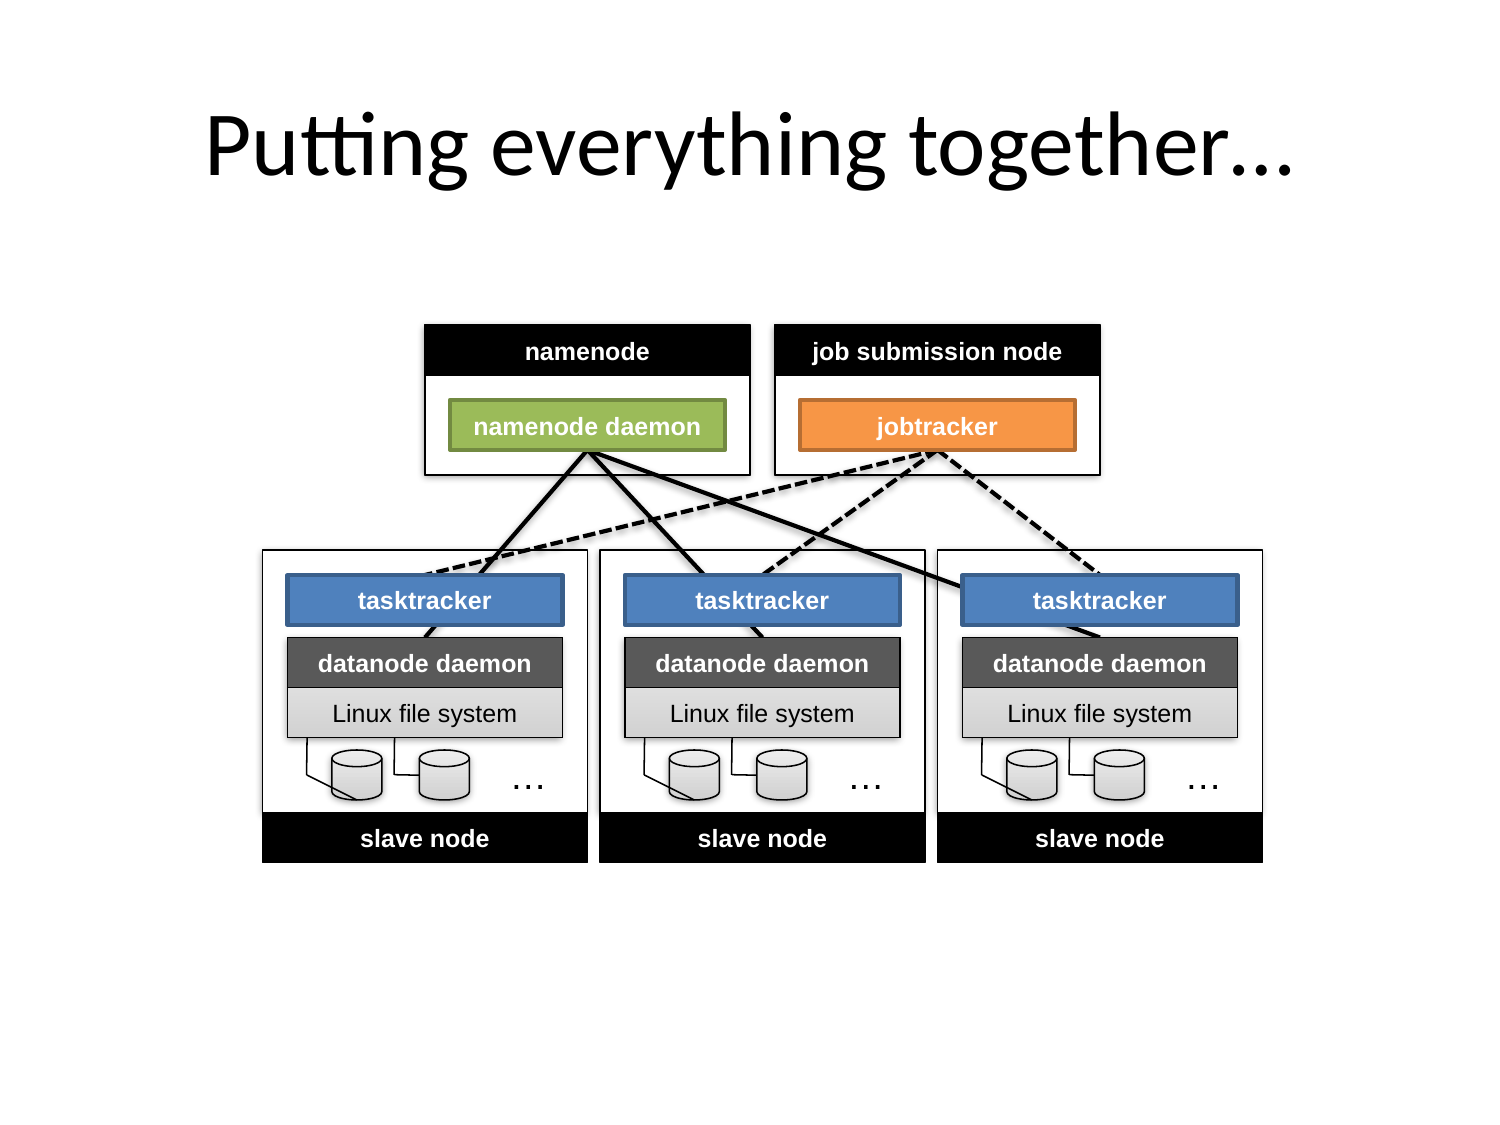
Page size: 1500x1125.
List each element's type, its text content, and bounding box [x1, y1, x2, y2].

text_box namenode daemon [448, 398, 613, 452]
text_box slave node [262, 812, 588, 863]
text_box datanode daemon [962, 637, 1238, 687]
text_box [618, 255, 745, 769]
text_box datanode daemon [287, 637, 563, 687]
title Putting everything together… [75, 45, 1425, 233]
text_box slave node [600, 812, 925, 863]
text_box [425, 375, 613, 460]
text_box jobtracker [941, 398, 1077, 452]
text_box [419, 750, 470, 800]
text_box [331, 750, 382, 800]
text_box tasktracker [960, 573, 1240, 627]
text_box … [1169, 744, 1237, 805]
text_box [262, 549, 588, 812]
text_box [1094, 750, 1145, 800]
text_box Linux file system [962, 687, 1238, 738]
text_box slave node [937, 812, 1263, 863]
text_box … [494, 744, 562, 805]
text_box [1006, 750, 1057, 800]
text_box [941, 375, 1100, 475]
text_box [937, 549, 1263, 812]
text_box Linux file system [287, 687, 563, 738]
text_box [787, 424, 913, 601]
text_box namenode [425, 324, 613, 375]
text_box [600, 640, 925, 812]
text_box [749, 287, 938, 801]
text_box tasktracker [285, 573, 407, 627]
text_box [669, 777, 720, 800]
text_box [956, 430, 1082, 594]
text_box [581, 455, 613, 632]
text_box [412, 462, 575, 626]
text_box job submission node [941, 324, 1100, 375]
